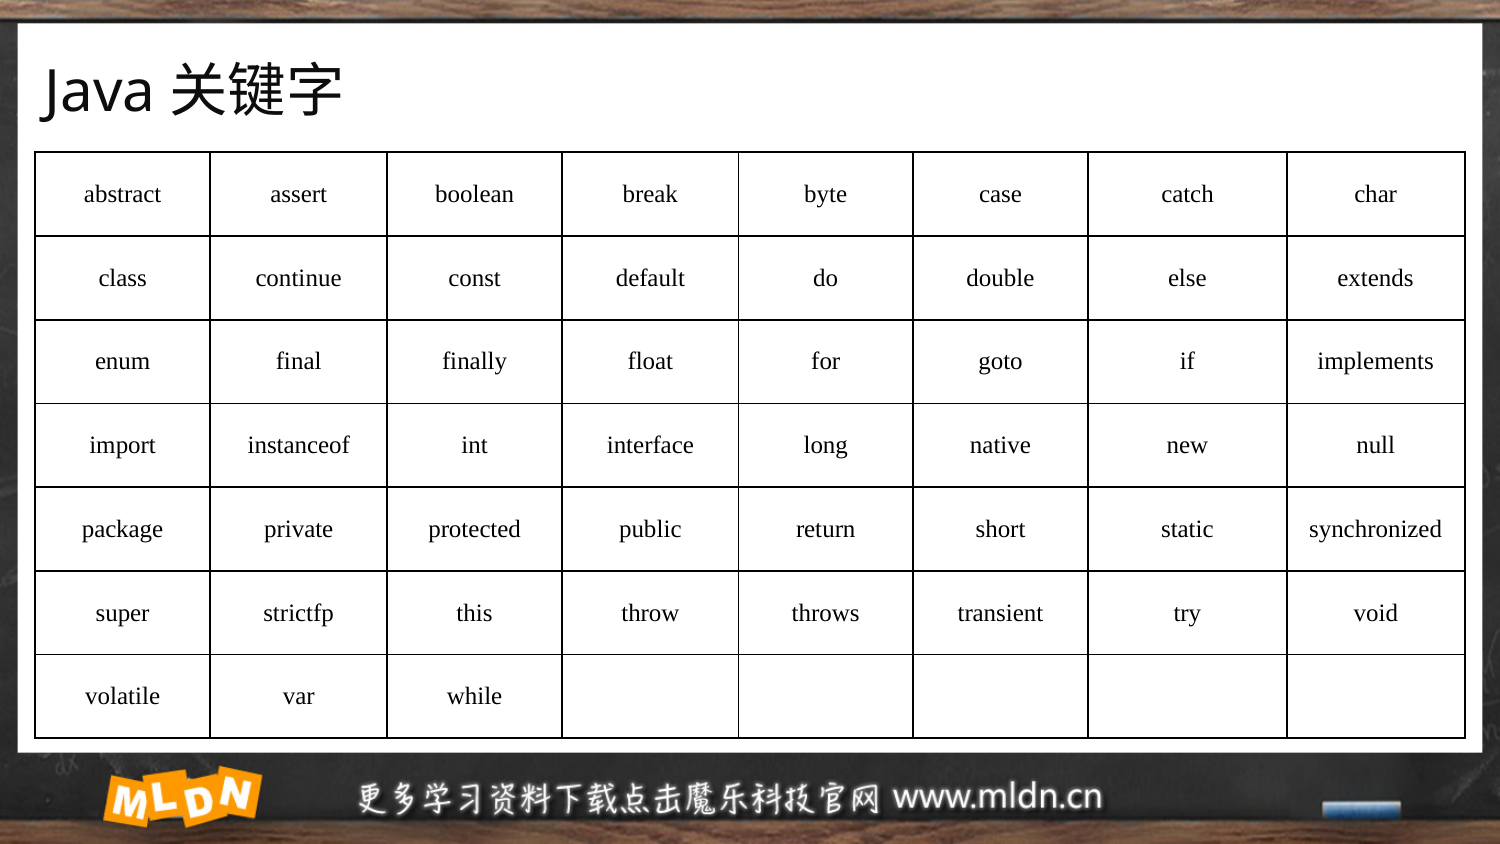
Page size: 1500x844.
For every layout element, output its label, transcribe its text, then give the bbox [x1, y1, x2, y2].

table_cell int [388, 404, 561, 486]
table_cell implements [1288, 321, 1464, 403]
table_cell enum [36, 321, 209, 403]
table_cell static [1089, 488, 1286, 570]
table_cell double [914, 237, 1087, 319]
table_cell for [739, 321, 912, 403]
table_cell [1288, 655, 1464, 737]
table_cell strictfp [211, 572, 386, 654]
table_cell instanceof [211, 404, 386, 486]
table_cell try [1089, 572, 1286, 654]
table_cell native [914, 404, 1087, 486]
table_header char [1288, 153, 1464, 235]
table_header byte [739, 153, 912, 235]
table_cell default [563, 237, 738, 319]
table_cell else [1089, 237, 1286, 319]
table_cell do [739, 237, 912, 319]
table_cell protected [388, 488, 561, 570]
table_cell float [563, 321, 738, 403]
table_cell void [1288, 572, 1464, 654]
table_header boolean [388, 153, 561, 235]
table_cell null [1288, 404, 1464, 486]
table_cell while [388, 655, 561, 737]
table_cell finally [388, 321, 561, 403]
table_cell interface [563, 404, 738, 486]
table_cell goto [914, 321, 1087, 403]
table_cell public [563, 488, 738, 570]
table_cell [563, 655, 738, 737]
table_header assert [211, 153, 386, 235]
table_cell short [914, 488, 1087, 570]
table_cell new [1089, 404, 1286, 486]
table_cell transient [914, 572, 1087, 654]
table_cell synchronized [1288, 488, 1464, 570]
table_cell class [36, 237, 209, 319]
title Java关键字 [29, 34, 1471, 141]
table_header break [563, 153, 738, 235]
table_cell throw [563, 572, 738, 654]
table_cell final [211, 321, 386, 403]
table_cell private [211, 488, 386, 570]
table_cell volatile [36, 655, 209, 737]
table_cell if [1089, 321, 1286, 403]
table_header catch [1089, 153, 1286, 235]
table_cell import [36, 404, 209, 486]
table_header abstract [36, 153, 209, 235]
table_cell throws [739, 572, 912, 654]
picture [0, 0, 1500, 844]
table_cell [914, 655, 1087, 737]
table_cell extends [1288, 237, 1464, 319]
table_cell var [211, 655, 386, 737]
table_cell this [388, 572, 561, 654]
table_cell long [739, 404, 912, 486]
table_cell return [739, 488, 912, 570]
table_cell package [36, 488, 209, 570]
table_cell const [388, 237, 561, 319]
table_header case [914, 153, 1087, 235]
table_cell [739, 655, 912, 737]
table_cell super [36, 572, 209, 654]
table_cell continue [211, 237, 386, 319]
table_cell [1089, 655, 1286, 737]
